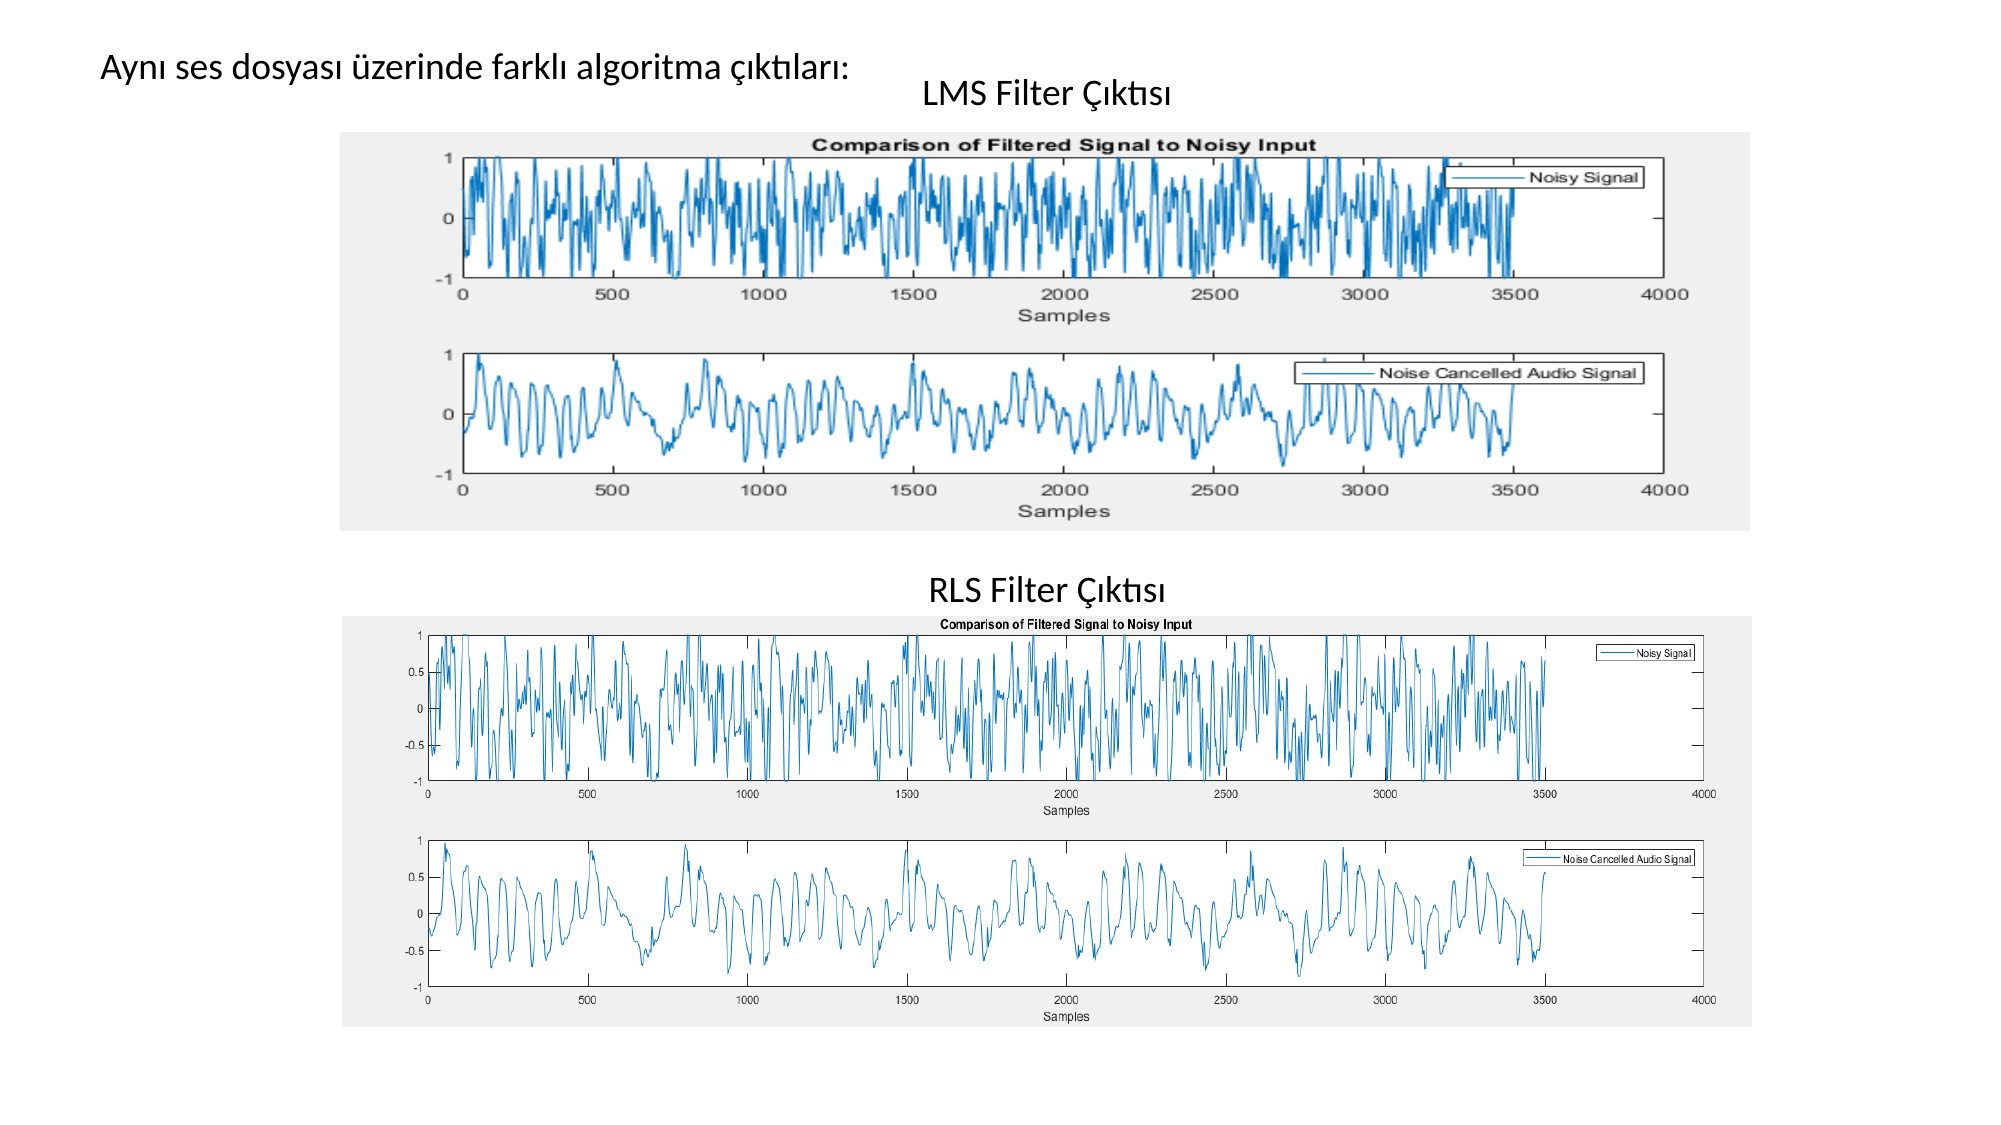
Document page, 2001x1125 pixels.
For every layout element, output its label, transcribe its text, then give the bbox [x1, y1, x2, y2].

text_box Aynı ses dosyası üzerinde farklı algoritma çıktıları: [85, 34, 866, 95]
picture [342, 616, 1752, 1027]
text_box LMS Filter Çıktısı [907, 60, 1188, 121]
picture [340, 132, 1750, 531]
text_box RLS Filter Çıktısı [913, 557, 1182, 616]
